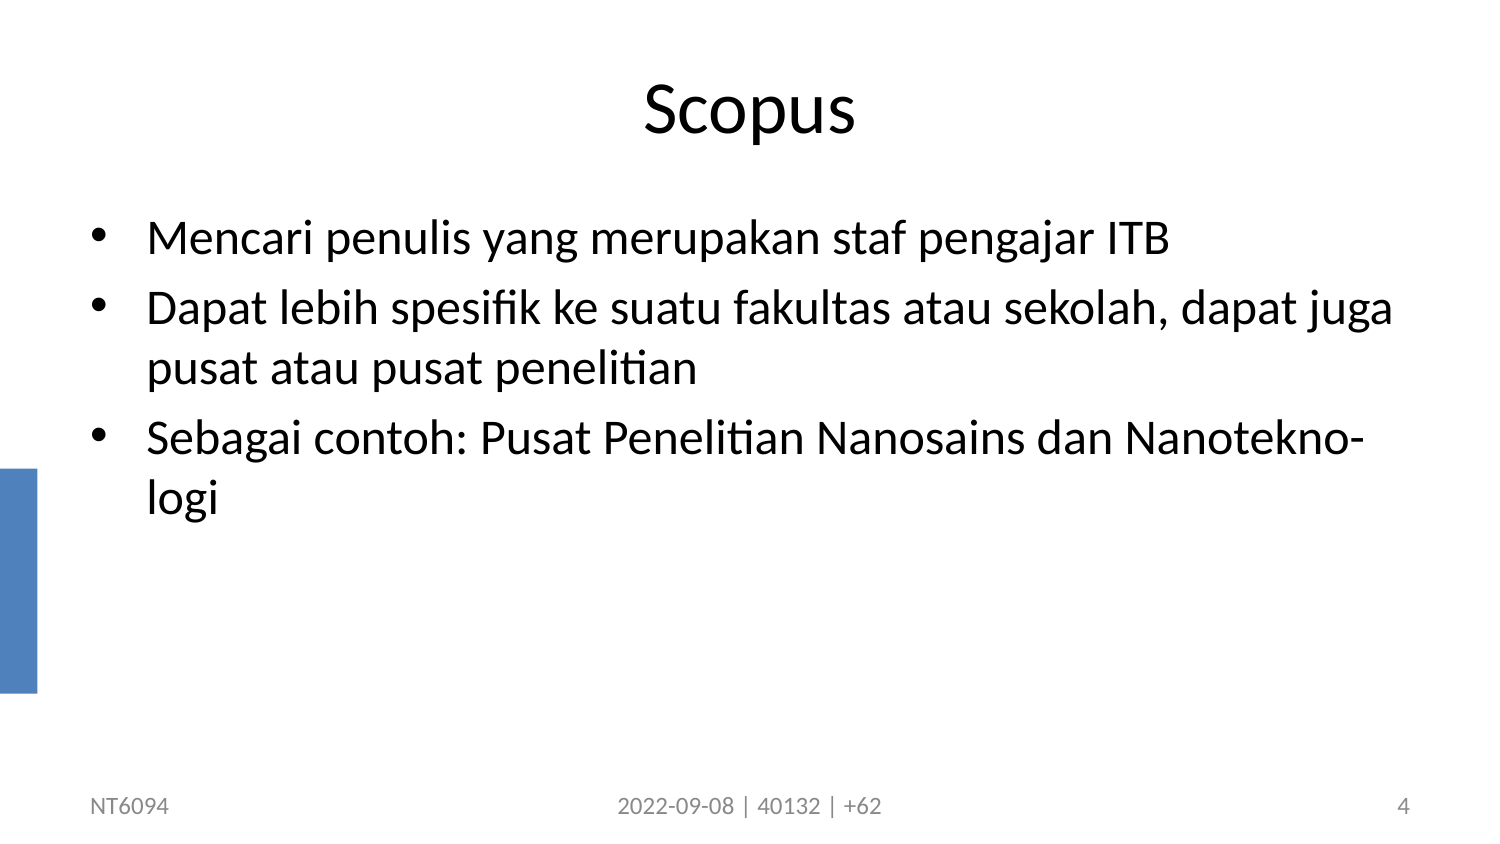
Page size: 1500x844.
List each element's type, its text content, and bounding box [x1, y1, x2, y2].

slide_number 4 [1074, 782, 1425, 827]
slide_number NT6094 [75, 782, 463, 827]
footer 2022-09-08 | 40132 | +62 [512, 782, 988, 827]
list Mencari penulis yang merupakan staf pengajar ITB Dapat lebih spesifik ke suatu fakultas atau sekolah, dapat juga pusat atau pusat penelitian Sebagai contoh: Pusat Penelitian Nanosains dan Nanotekno-logi [74, 196, 1426, 754]
title Scopus [74, 33, 1426, 175]
